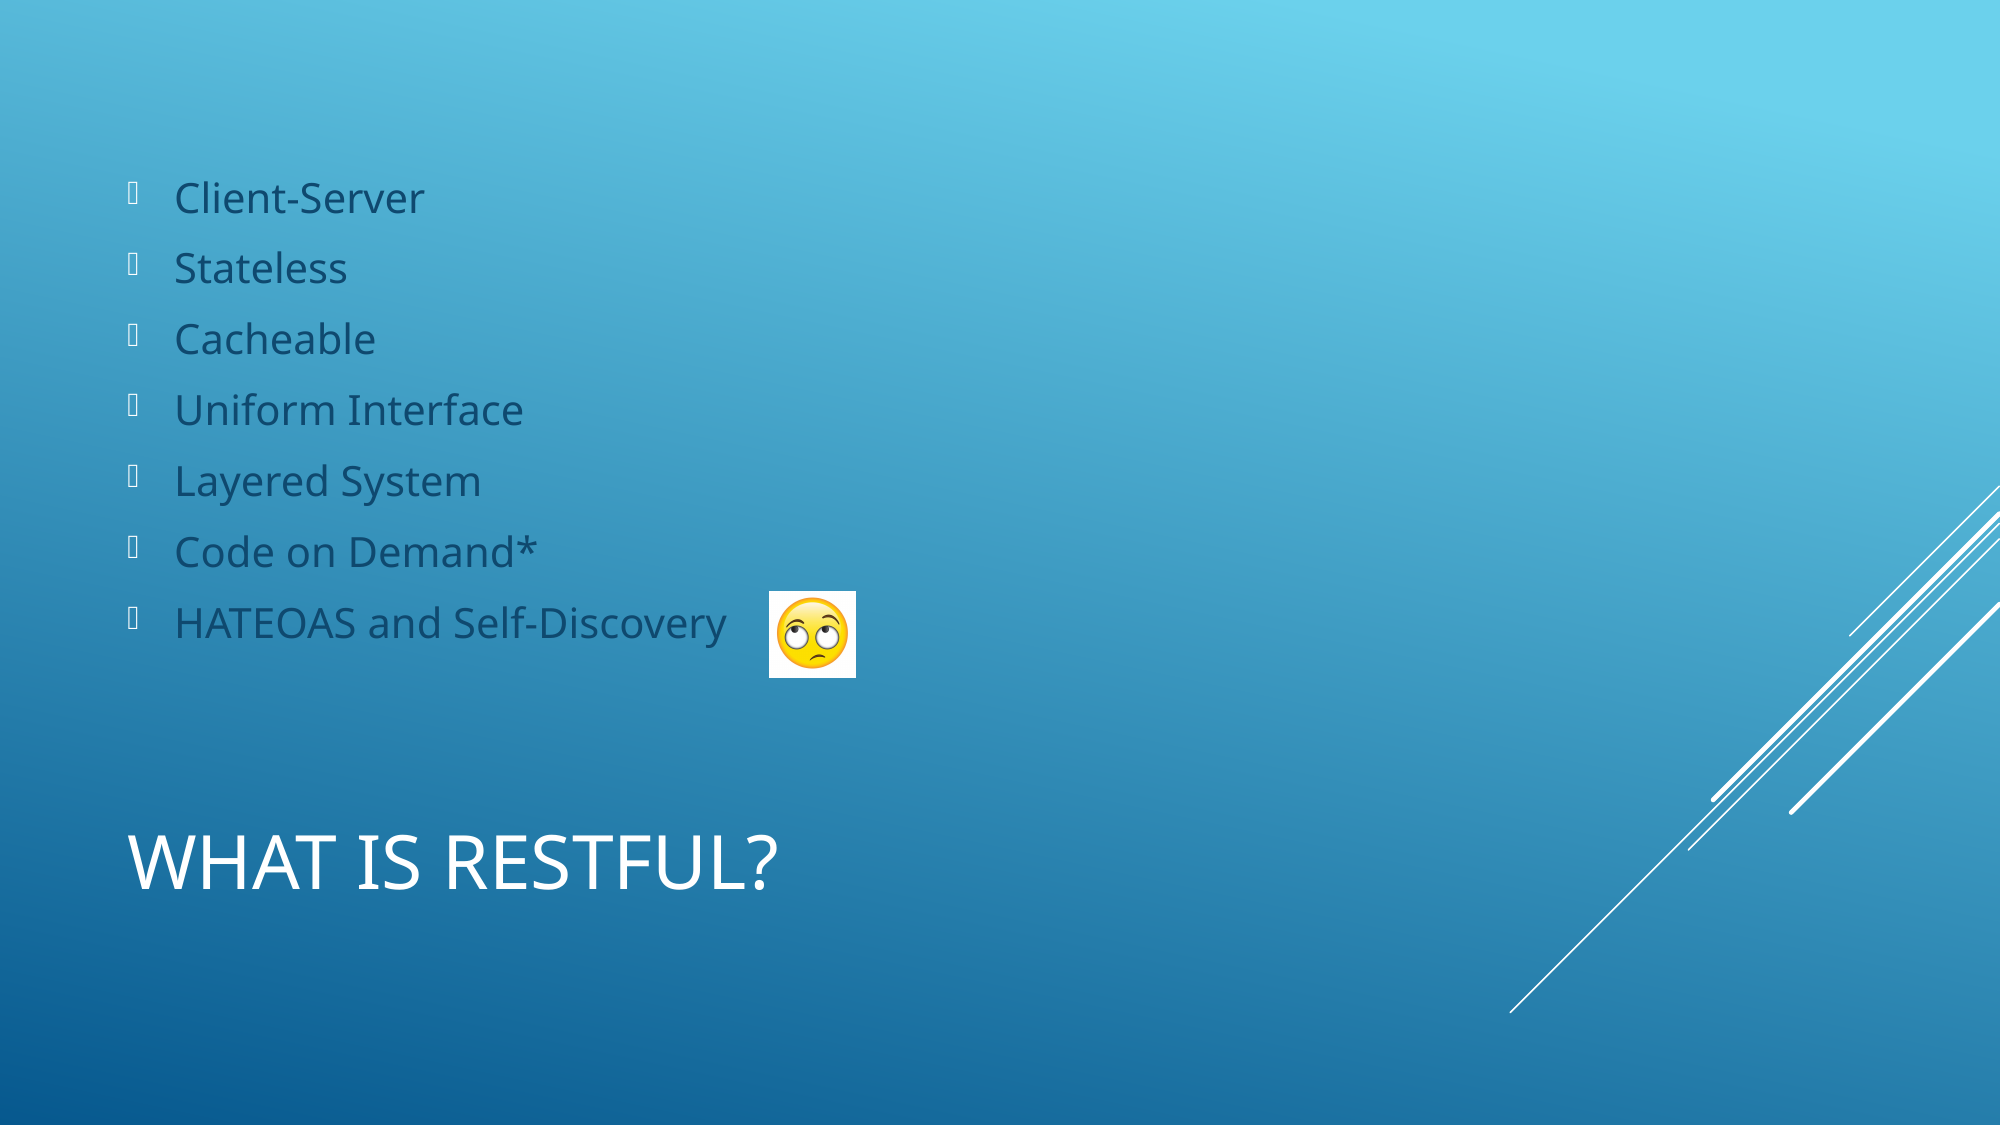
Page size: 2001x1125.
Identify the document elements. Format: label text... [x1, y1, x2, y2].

list Client-Server Stateless Cacheable Uniform Interface Layered System Code on Demand* HATEOAS and Self-Discovery [112, 112, 1513, 706]
picture [768, 591, 856, 678]
title What is RESTful? [112, 736, 1513, 984]
